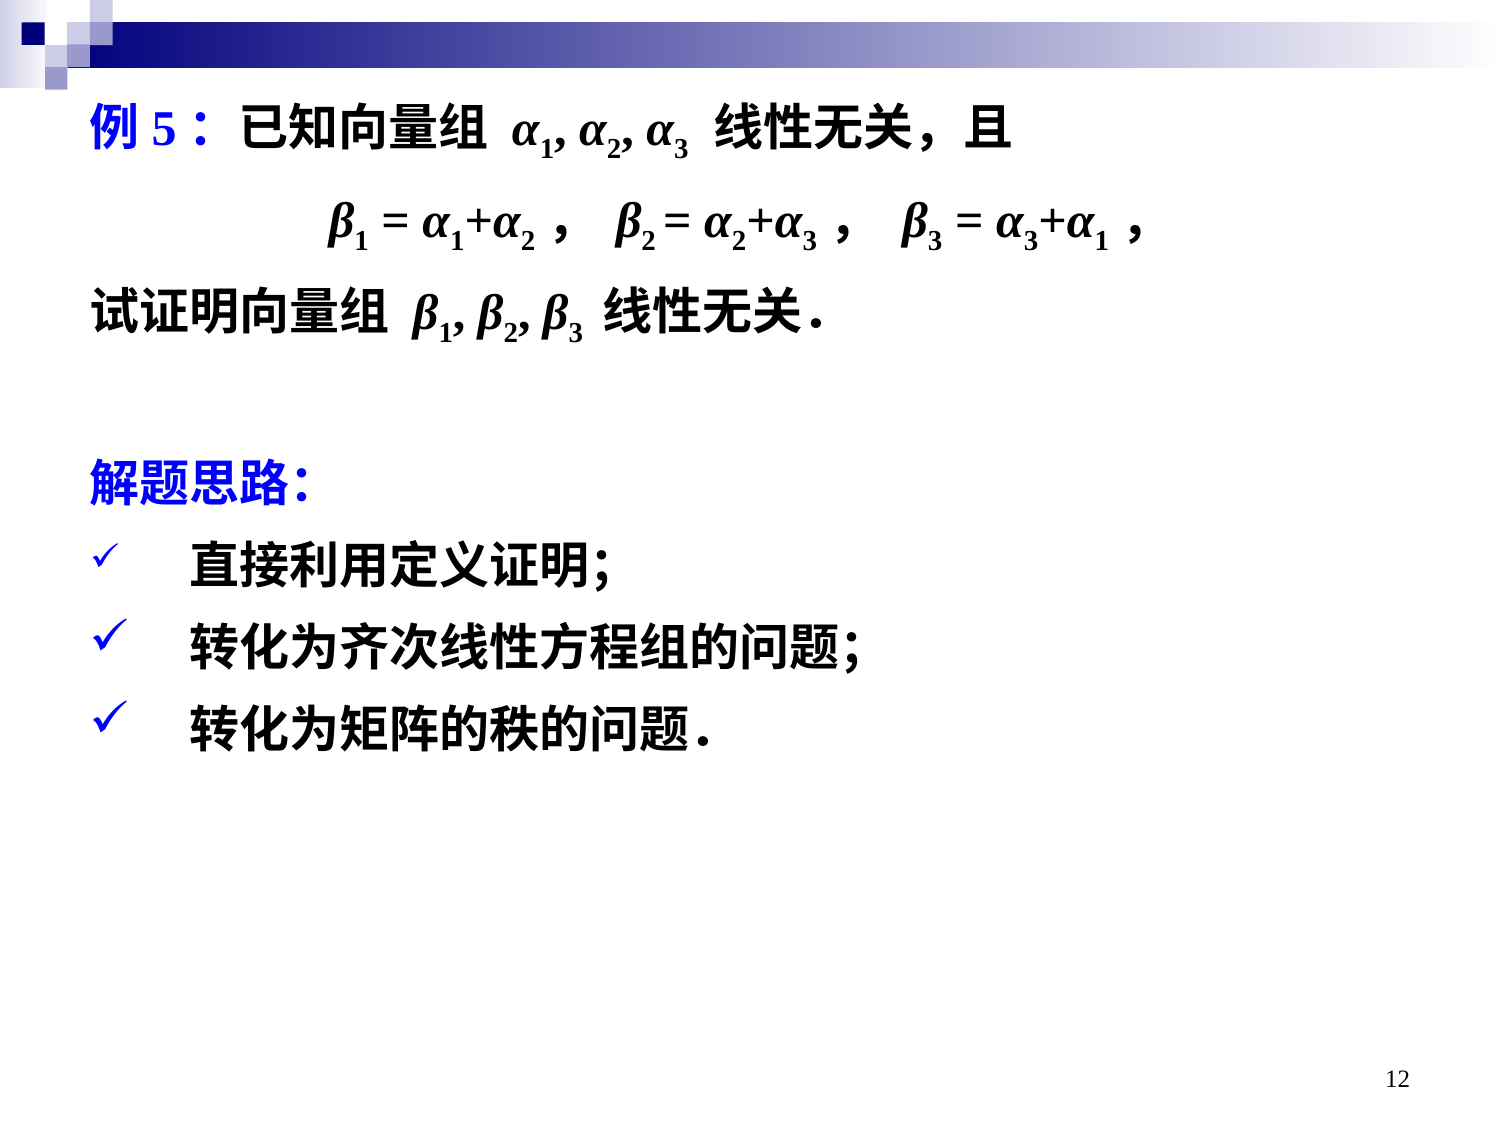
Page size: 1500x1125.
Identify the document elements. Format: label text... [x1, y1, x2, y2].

slide_number 12 [1074, 1024, 1426, 1101]
text_box 例5：已知向量组 α1, α2, α3 线性无关，且 β1 = α1+α2， β2 = α2+α3， β3 = α3+α1， 试证明向量组 β1, β2, β3 线性无关． 解题思路： 直接利用定义证明； 转化为齐次线性方程组的问题； 转化为矩阵的秩的问题． [74, 74, 1425, 766]
